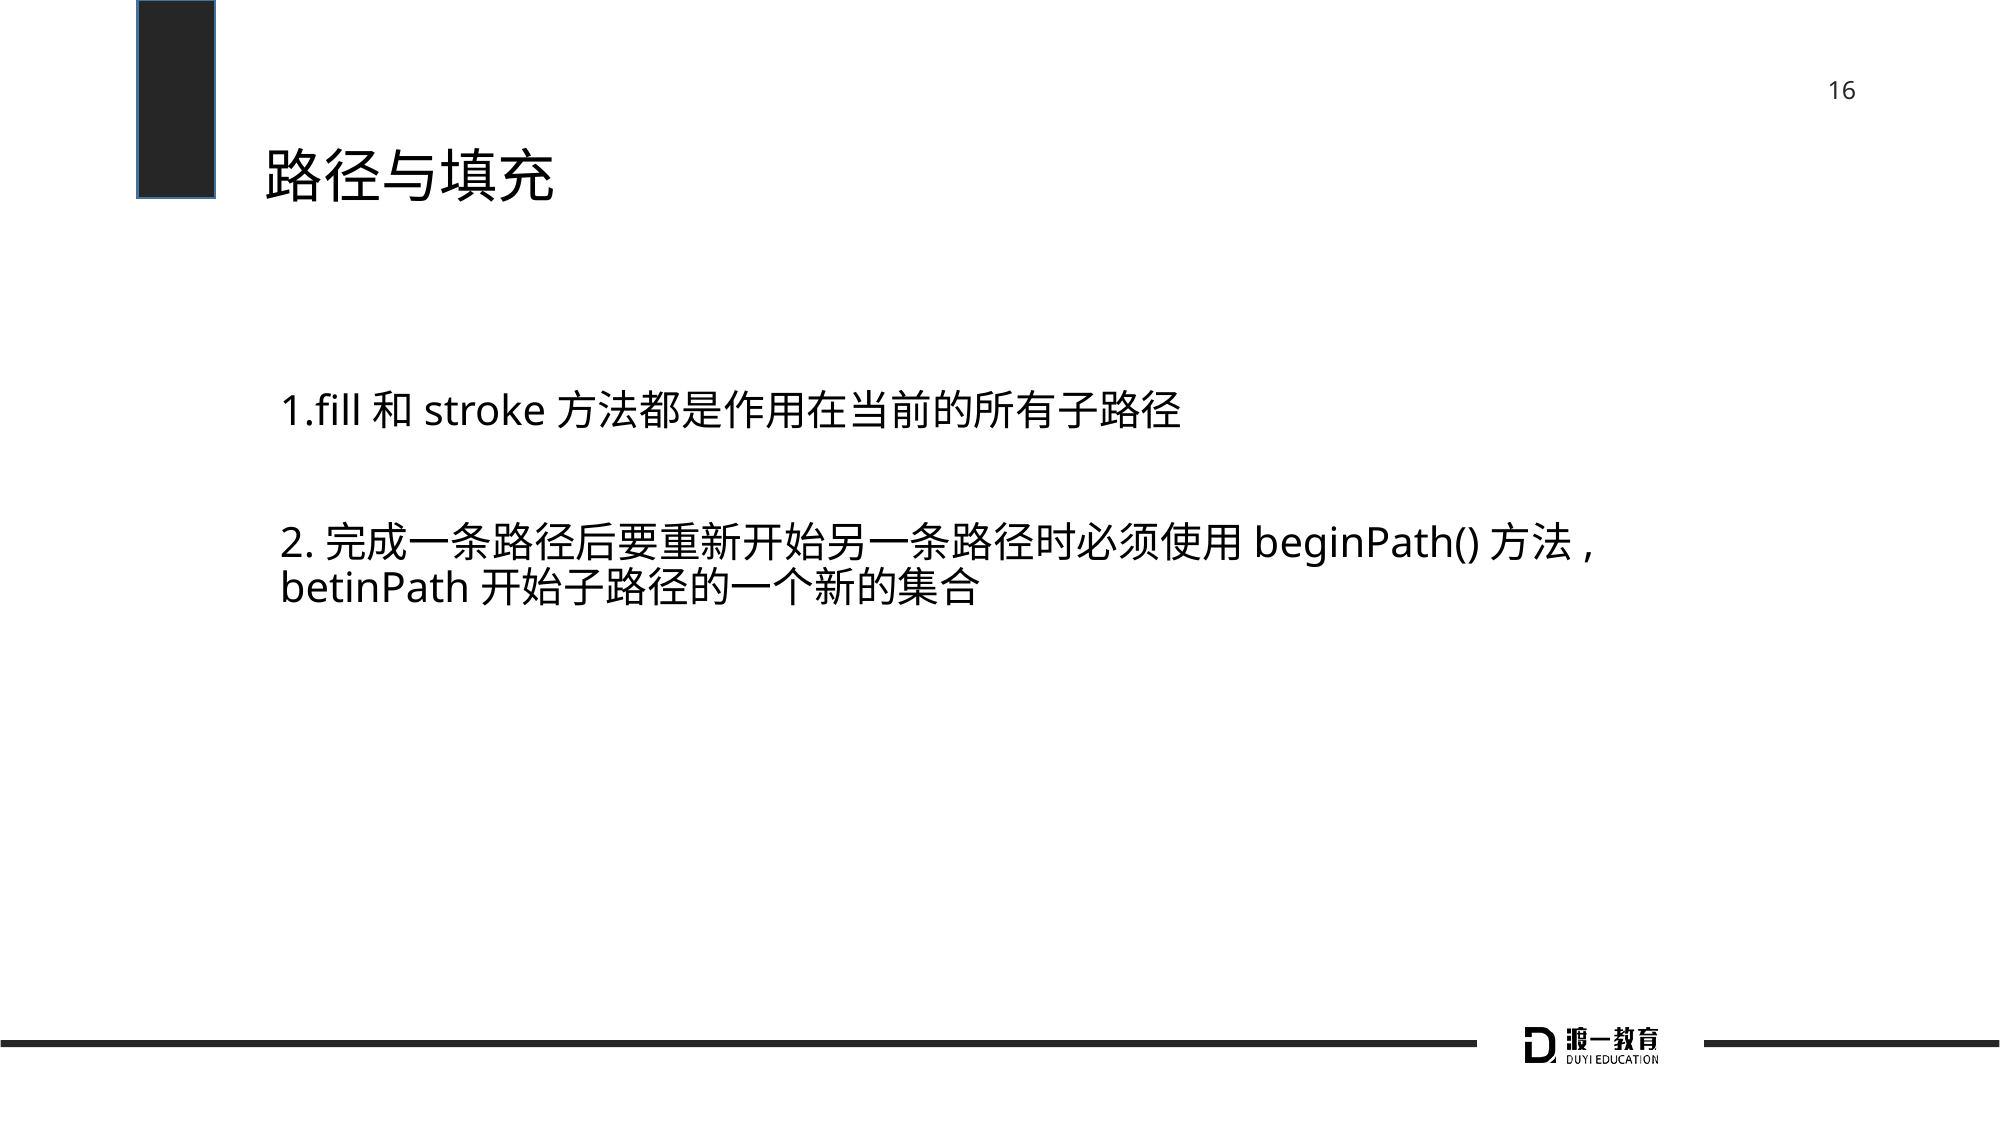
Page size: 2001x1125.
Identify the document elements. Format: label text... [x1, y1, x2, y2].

picture [1502, 1008, 1679, 1081]
subtitle 1.fill和stroke方法都是作用在当前的所有子路径 2.完成一条路径后要重新开始另一条路径时必须使用beginPath()方法, betinPath开始子路径的一个新的集合 [249, 303, 1750, 995]
title 路径与填充 [249, 93, 1750, 218]
